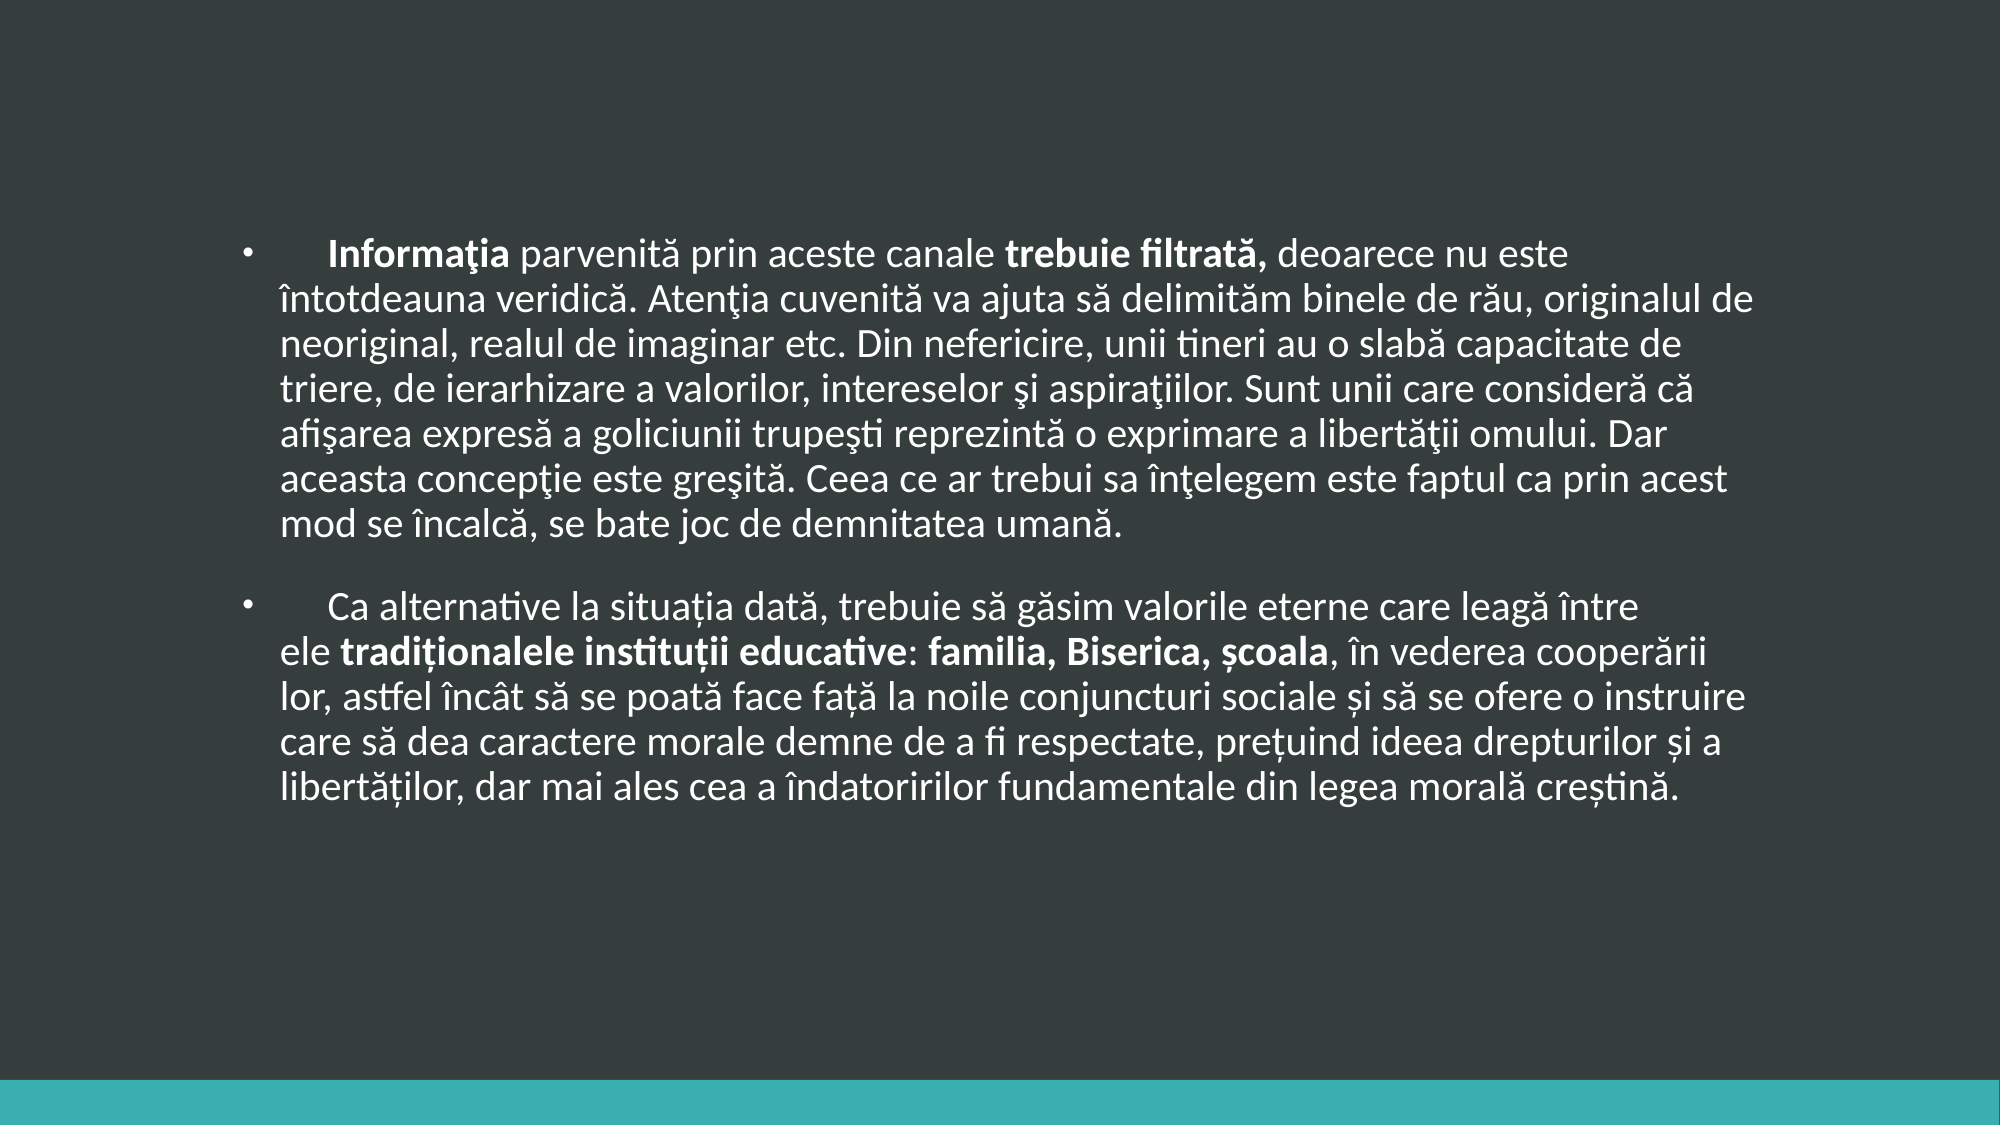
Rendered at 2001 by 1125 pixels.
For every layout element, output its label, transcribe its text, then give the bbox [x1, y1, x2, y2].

list Informaţia parvenită prin aceste canale trebuie filtrată, deoarece nu este întotdeauna veridică. Atenţia cuvenită va ajuta să delimităm binele de rău, originalul de neoriginal, realul de imaginar etc. Din nefericire, unii tineri au o slabă capacitate de triere, de ierarhizare a valorilor, intereselor şi aspiraţiilor. Sunt unii care consideră că afişarea expresă a goliciunii trupeşti reprezintă o exprimare a libertăţii omului. Dar aceasta concepţie este greşită. Ceea ce ar trebui sa înţelegem este faptul ca prin acest mod se încalcă, se bate joc de demnitatea umană. Ca alternative la situaţia dată, trebuie să găsim valorile eterne care leagă între ele tradiţionalele instituţii educative: familia, Biserica, şcoala, în vederea cooperării lor, astfel încât să se poată face faţă la noile conjuncturi sociale şi să se ofere o instruire care să dea caractere morale demne de a fi respectate, preţuind ideea drepturilor şi a libertăţilor, dar mai ales cea a îndatoririlor fundamentale din legea morală creştină. [219, 224, 1780, 990]
